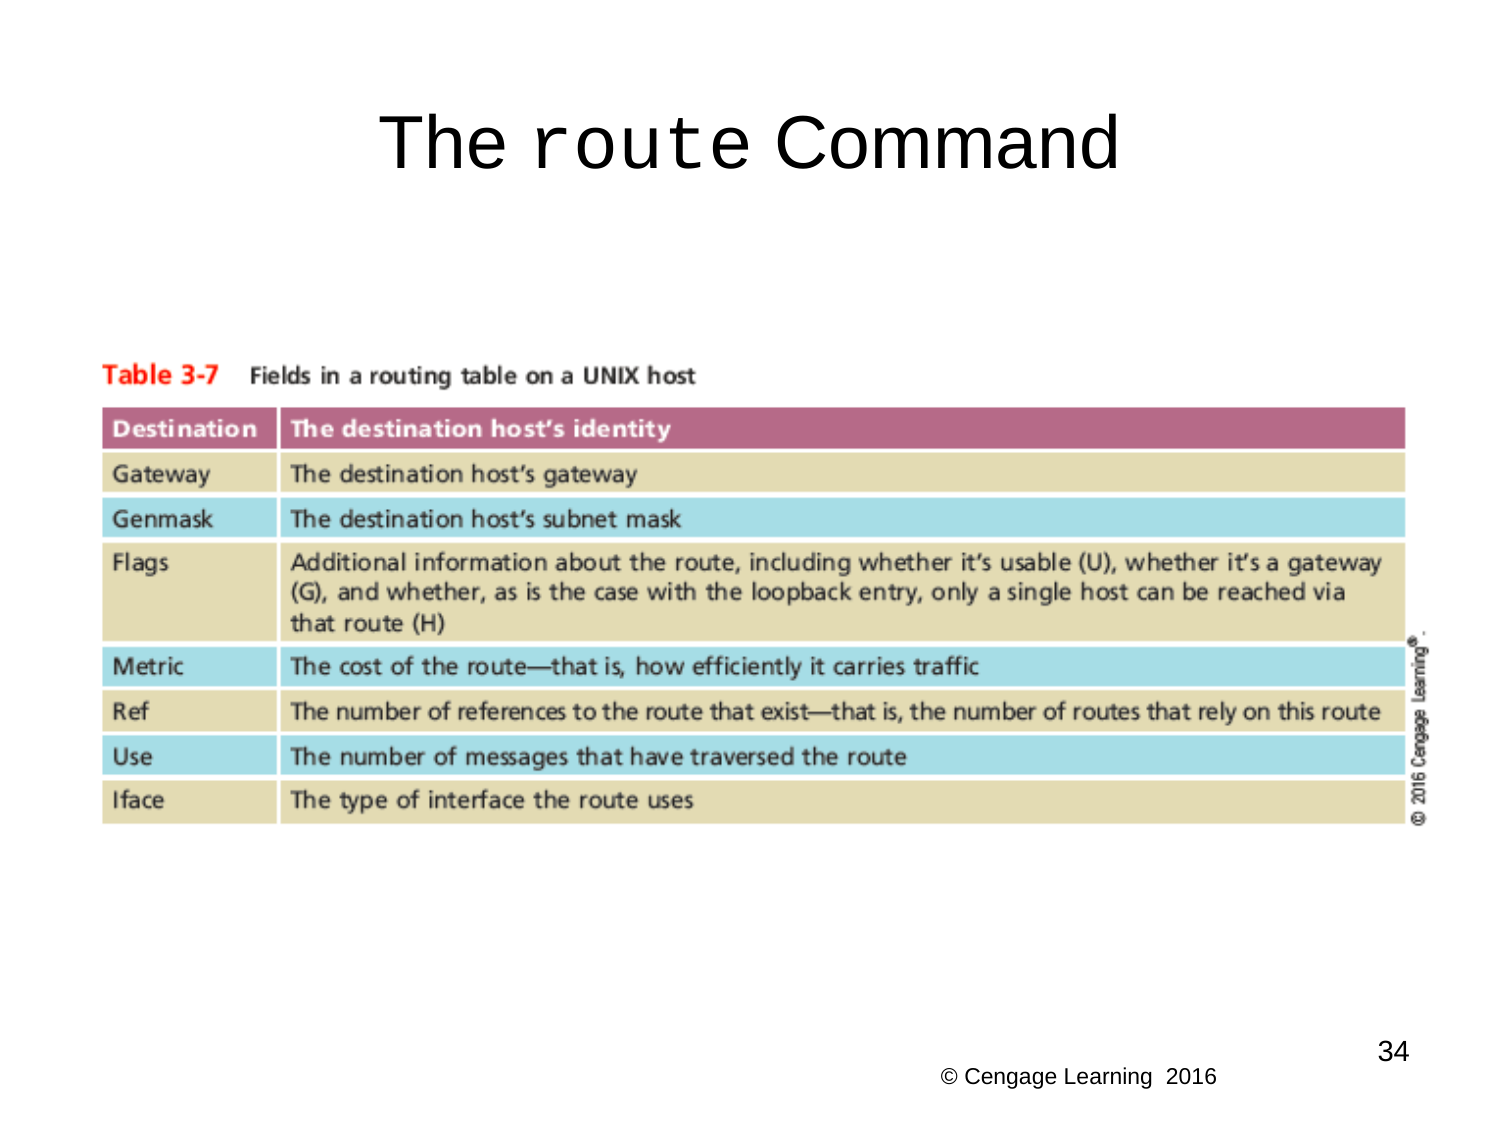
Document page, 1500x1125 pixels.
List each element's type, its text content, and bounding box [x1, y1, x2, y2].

slide_number 34 [1312, 1024, 1426, 1103]
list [99, 349, 1437, 834]
title The route Command [75, 45, 1425, 233]
